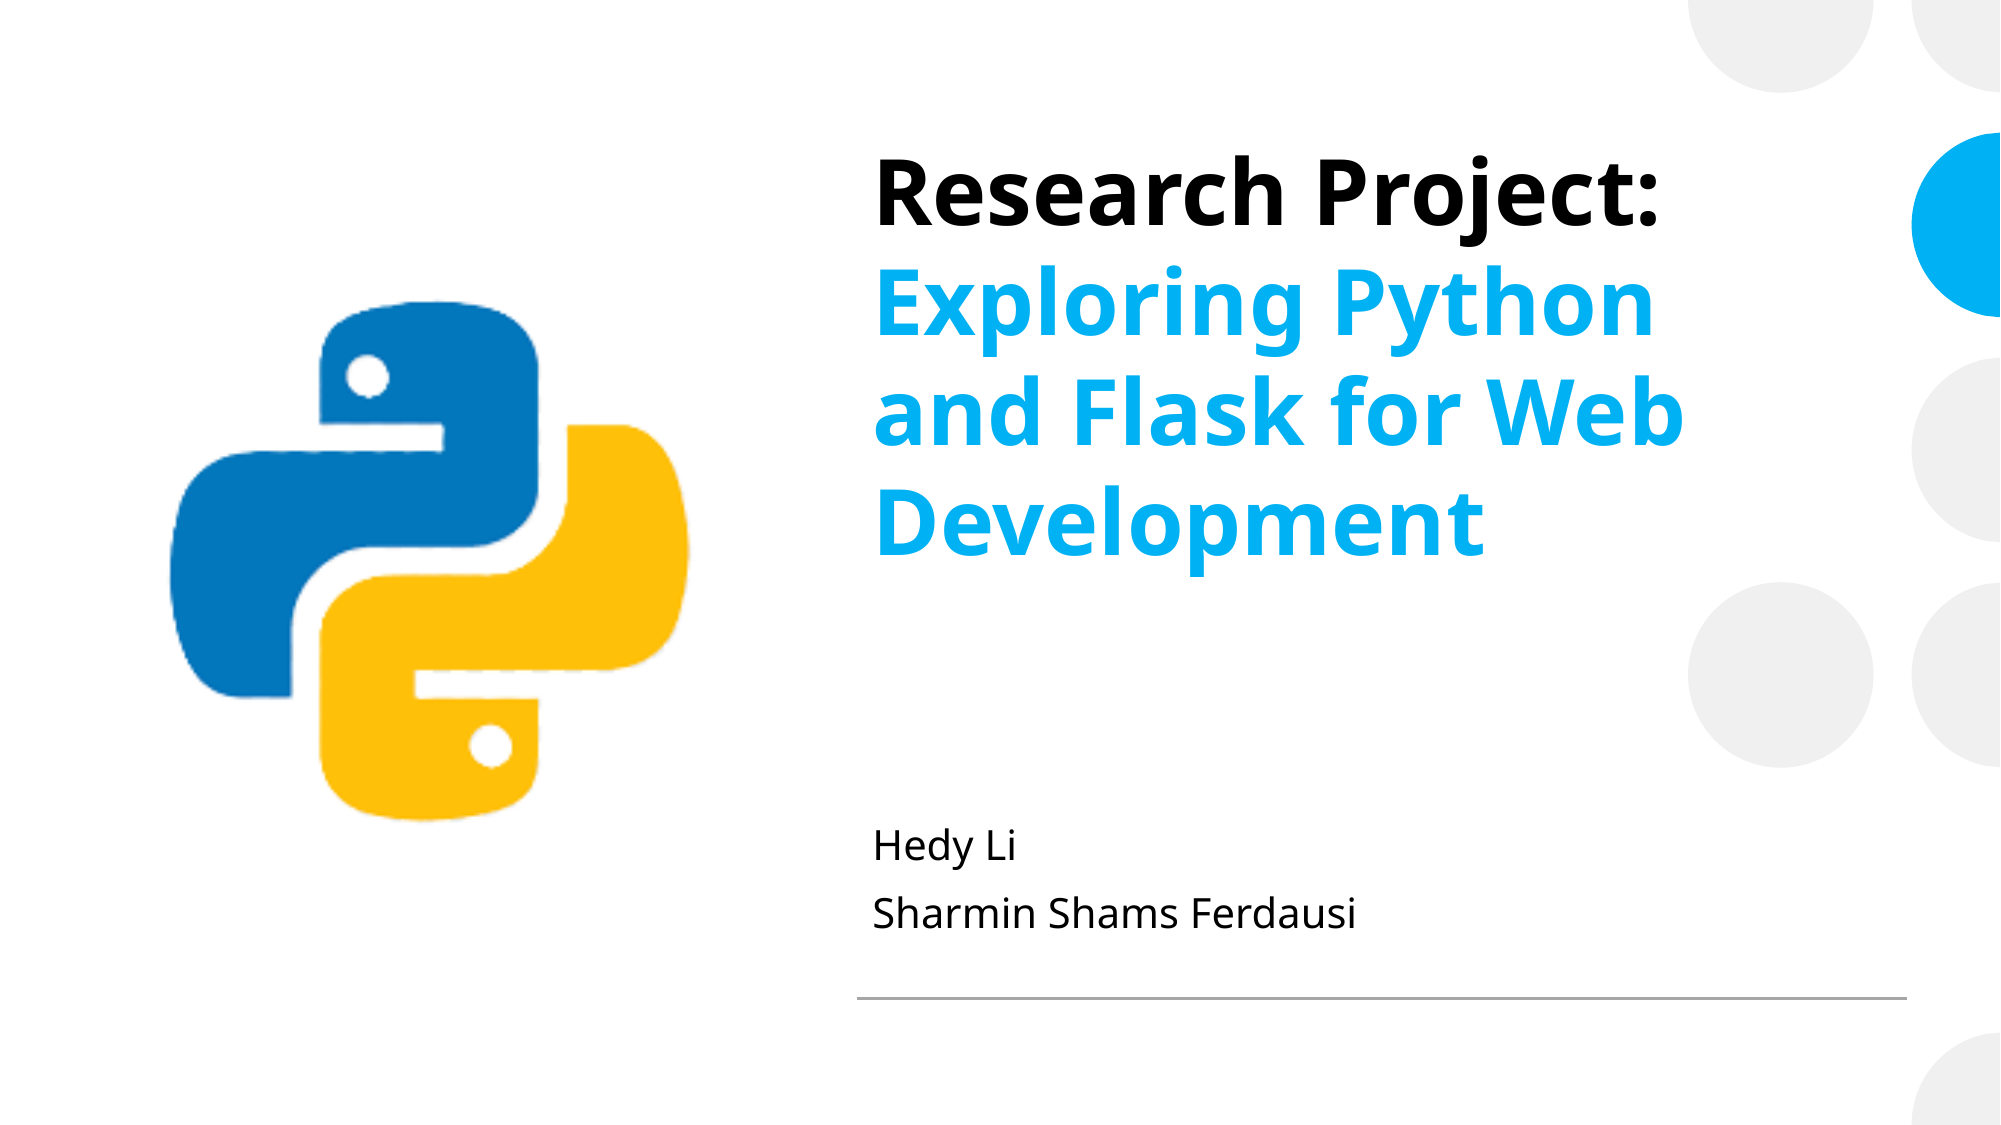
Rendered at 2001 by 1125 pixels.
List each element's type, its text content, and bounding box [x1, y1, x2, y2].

picture [107, 233, 764, 890]
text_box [1687, 0, 2000, 1125]
text_box [0, 0, 1687, 1125]
subtitle Hedy Li Sharmin Shams Ferdausi [857, 702, 1687, 945]
title Research Project: Exploring Python and Flask for Web Development [857, 126, 1687, 597]
